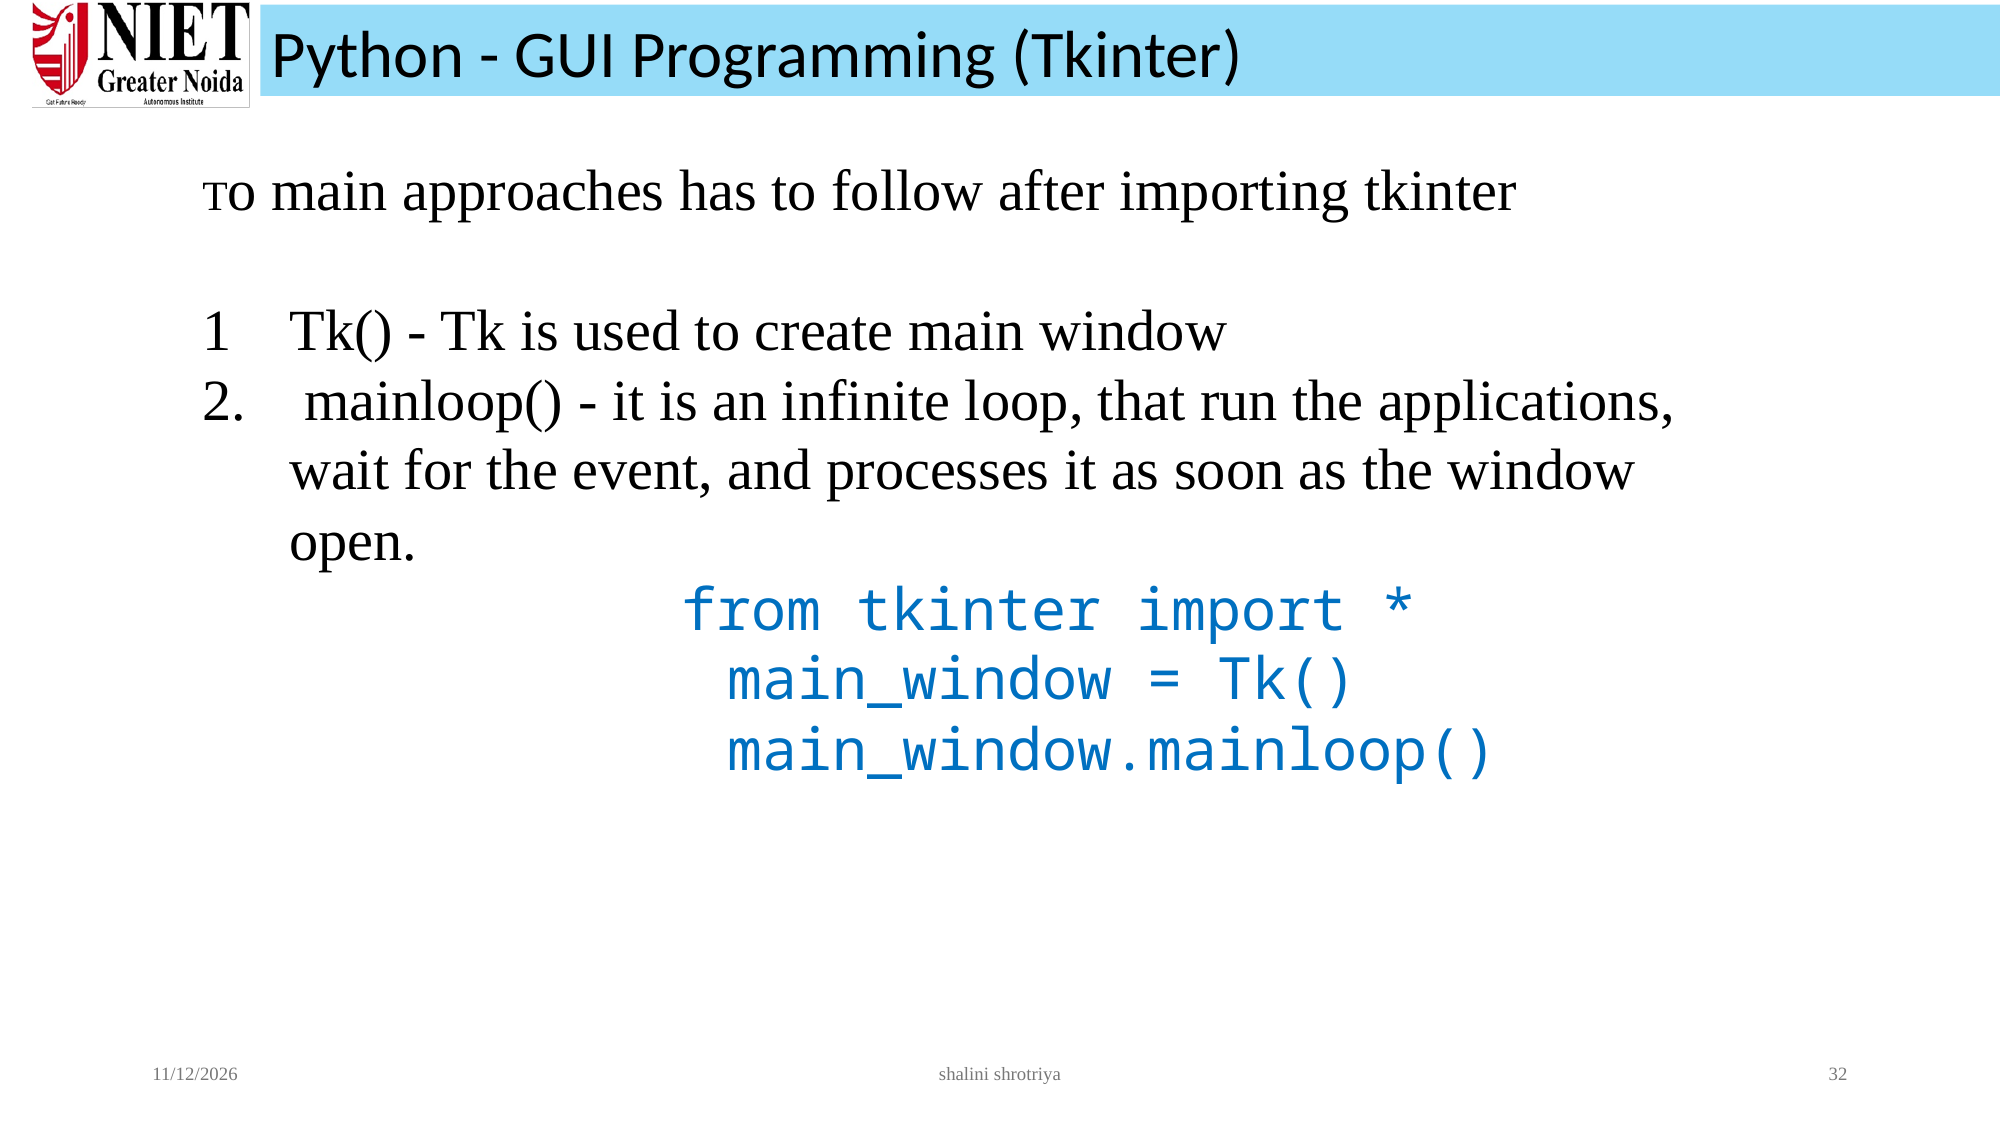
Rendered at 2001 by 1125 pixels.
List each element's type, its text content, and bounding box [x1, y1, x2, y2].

text_box Python - GUI Programming (Tkinter) [260, 4, 2000, 96]
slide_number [137, 1042, 588, 1103]
picture [30, 0, 251, 109]
footer shalini shrotriya [662, 1042, 1338, 1103]
slide_number 32 [1412, 1042, 1863, 1103]
text_box To main approaches has to follow after importing tkinter 1 Tk() - Tk is used to create main window 2. mainloop() - it is an infinite loop, that run the applications, wait for the event, and processes it as soon as the window open. from tkinter import * main_window = Tk() main_window.mainloop() [187, 144, 1789, 790]
